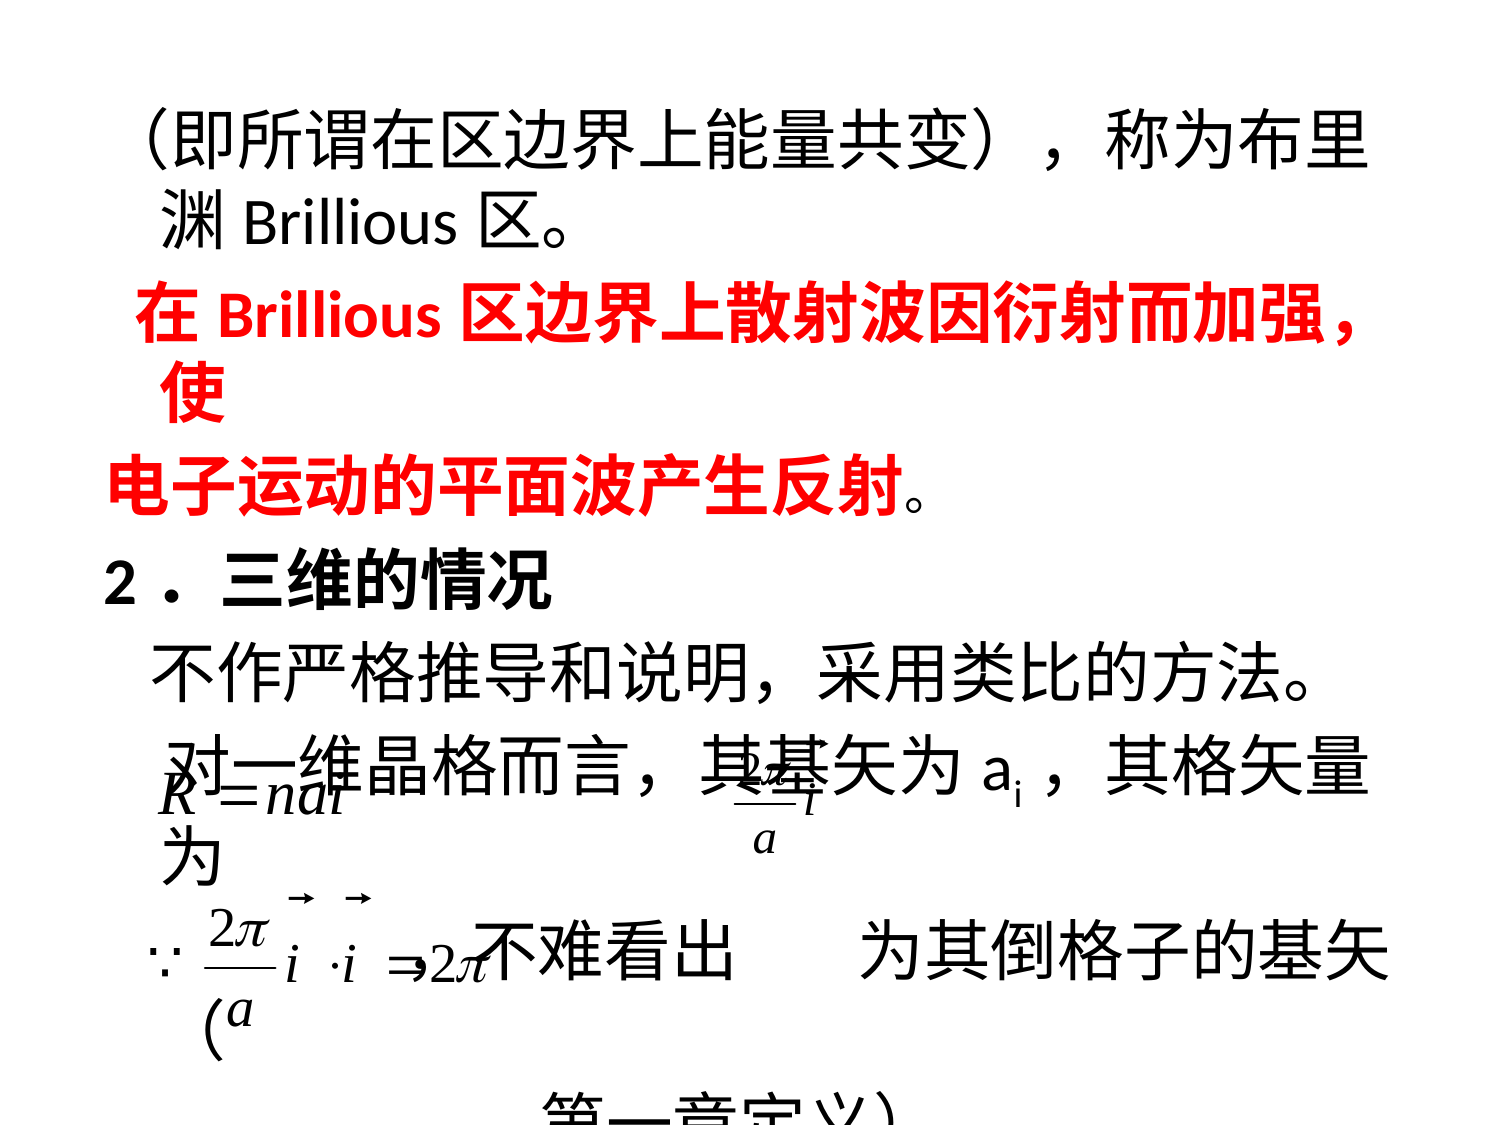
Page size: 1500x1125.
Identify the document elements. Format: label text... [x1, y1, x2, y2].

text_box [725, 739, 834, 865]
list （即所谓在区边界上能量共变），称为布里渊Brillious区。 在Brillious区边界上散射波因衍射而加强，使 电子运动的平面波产生反射。 2．三维的情况 不作严格推导和说明，采用类比的方法。 对一维晶格而言，其基矢为ai，其格矢量为 ，不难看出 为其倒格子的基矢（ 第一章定义）。 [88, 90, 1439, 898]
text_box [147, 751, 372, 831]
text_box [147, 892, 502, 1039]
